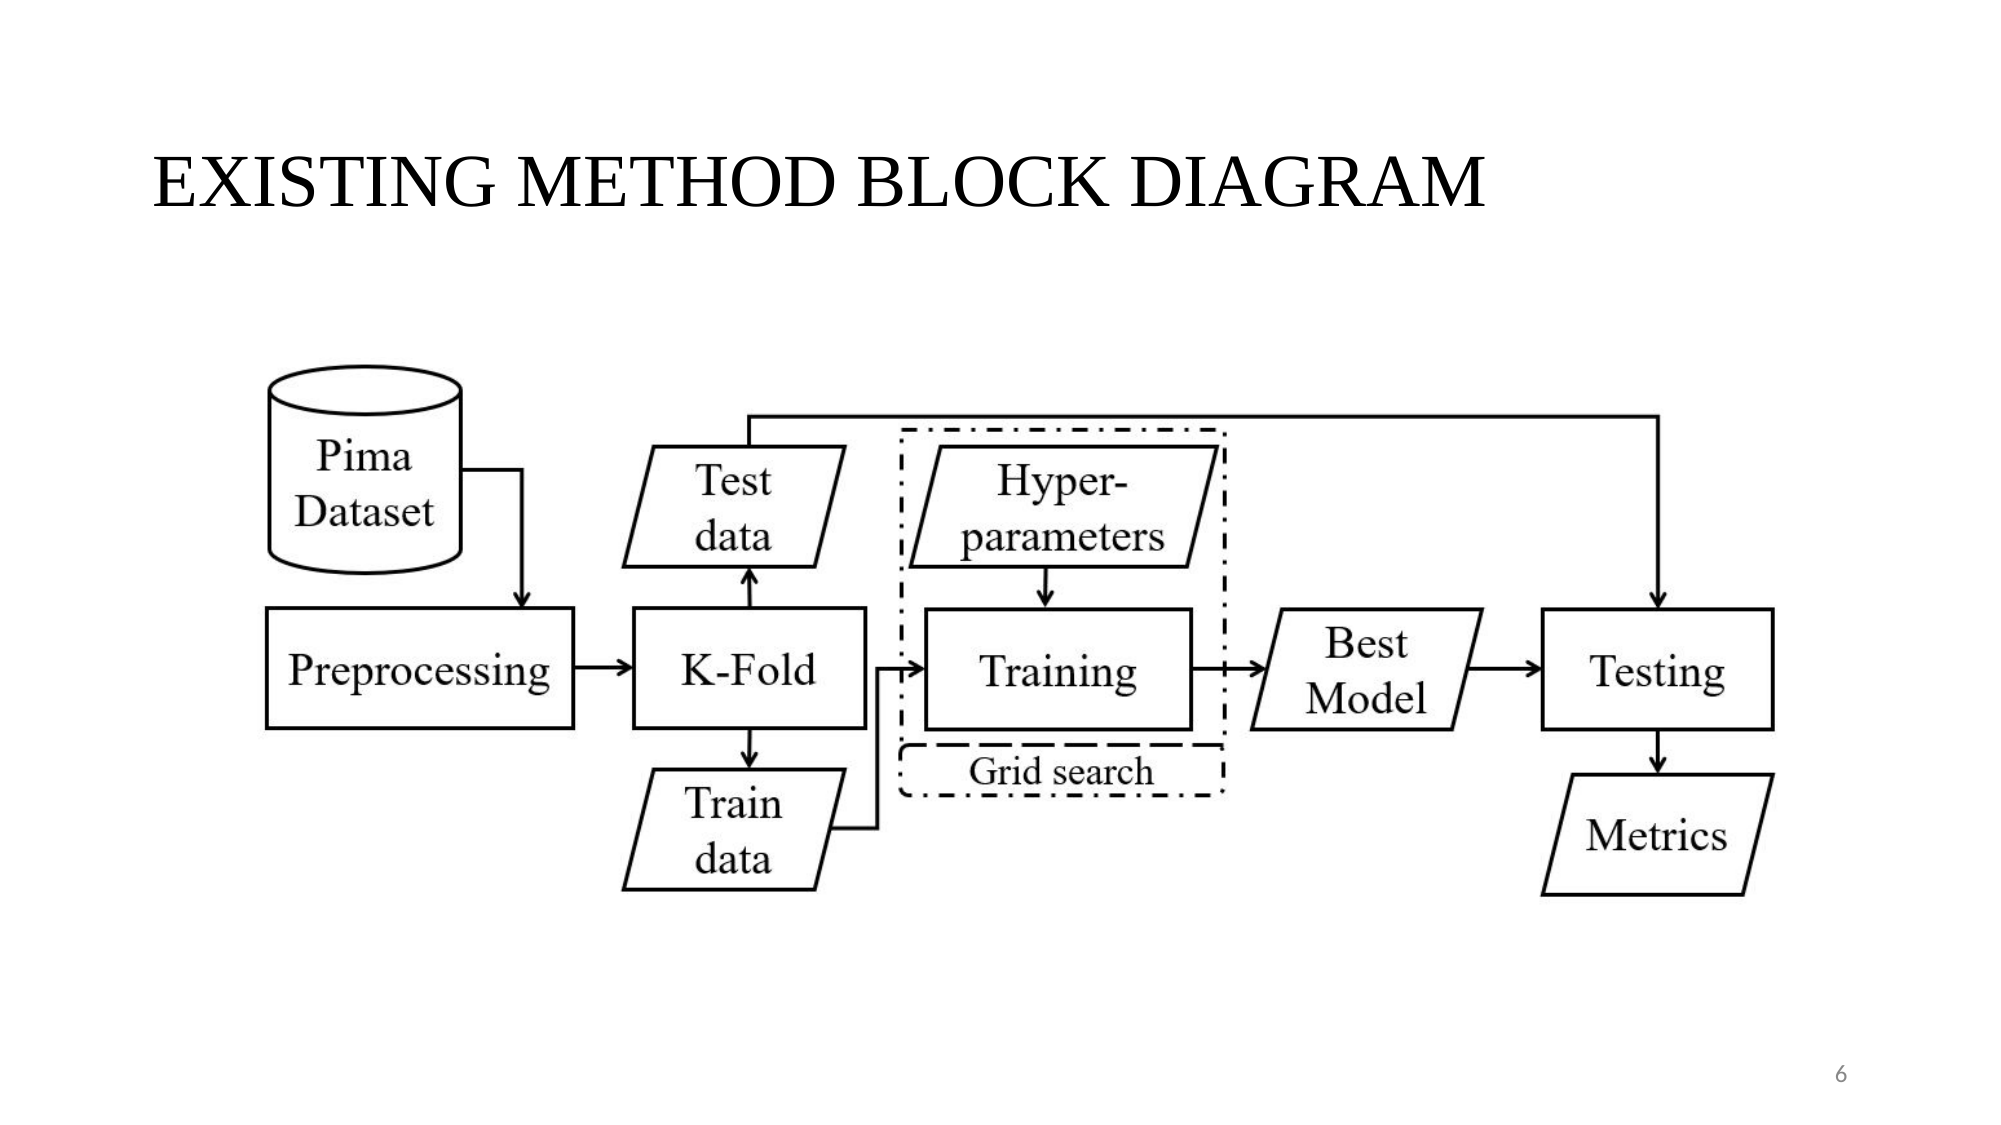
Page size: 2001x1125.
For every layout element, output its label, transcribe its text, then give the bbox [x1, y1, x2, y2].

picture [247, 357, 1794, 924]
slide_number 6 [1412, 1042, 1863, 1103]
title EXISTING METHOD BLOCK DIAGRAM [137, 73, 1863, 291]
